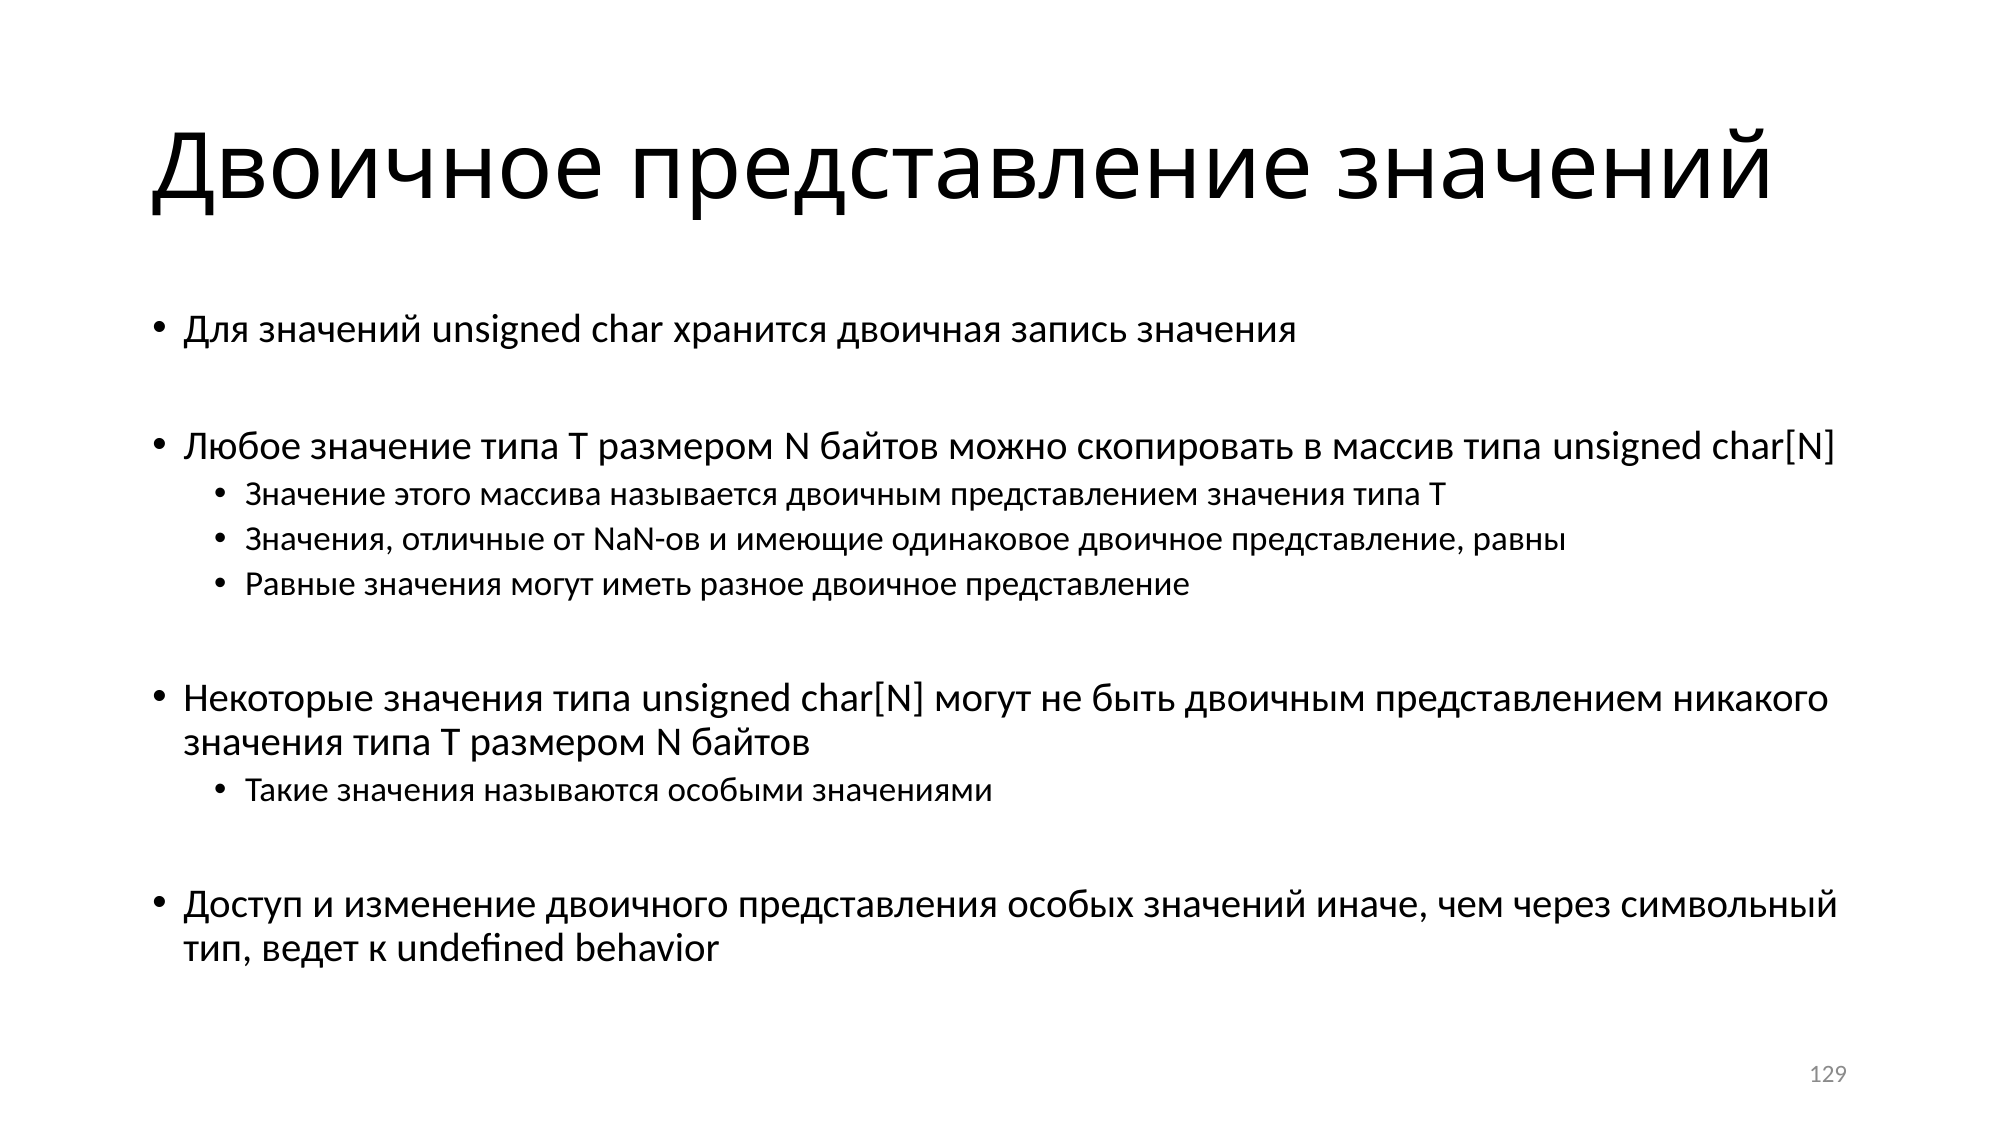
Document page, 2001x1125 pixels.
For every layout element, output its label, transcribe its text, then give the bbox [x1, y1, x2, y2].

title Двоичное представление значений [137, 59, 1863, 278]
list Для значений unsigned char хранится двоичная запись значения Любое значение типа Т размером N байтов можно скопировать в массив типа unsigned char[N] Значение этого массива называется двоичным представлением значения типа Т Значения, отличные от NaN-ов и имеющие одинаковое двоичное представление, равны Равные значения могут иметь разное двоичное представление Некоторые значения типа unsigned char[N] могут не быть двоичным представлением никакого значения типа Т размером N байтов Такие значения называются особыми значениями Доступ и изменение двоичного представления особых значений иначе, чем через символьный тип, ведет к undefined behavior [137, 299, 1863, 1014]
slide_number 129 [1412, 1042, 1863, 1103]
